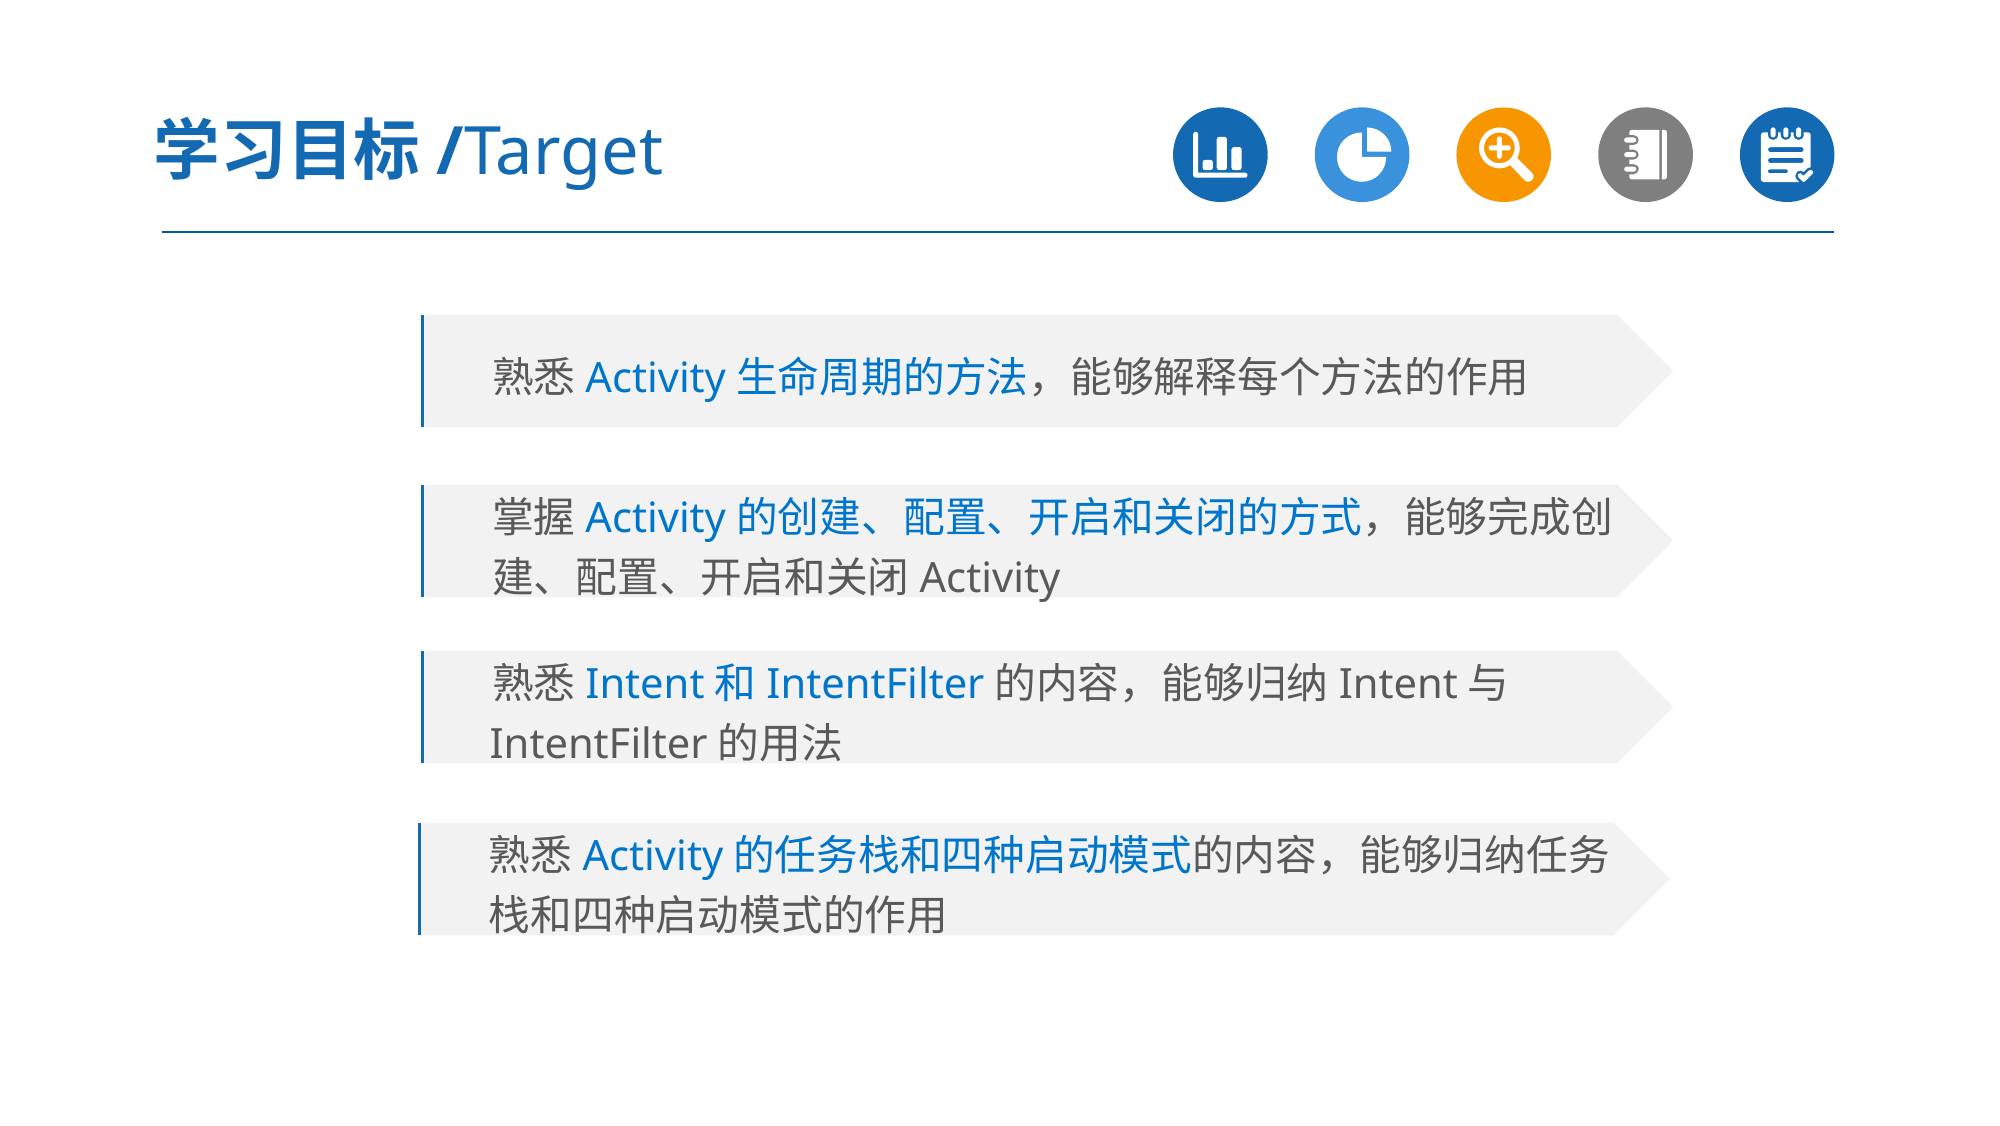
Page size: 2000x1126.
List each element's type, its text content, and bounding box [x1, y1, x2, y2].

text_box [420, 650, 1674, 764]
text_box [420, 484, 1674, 598]
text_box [420, 314, 1674, 428]
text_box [417, 822, 1671, 936]
text_box 学习目标/Target [133, 93, 918, 203]
